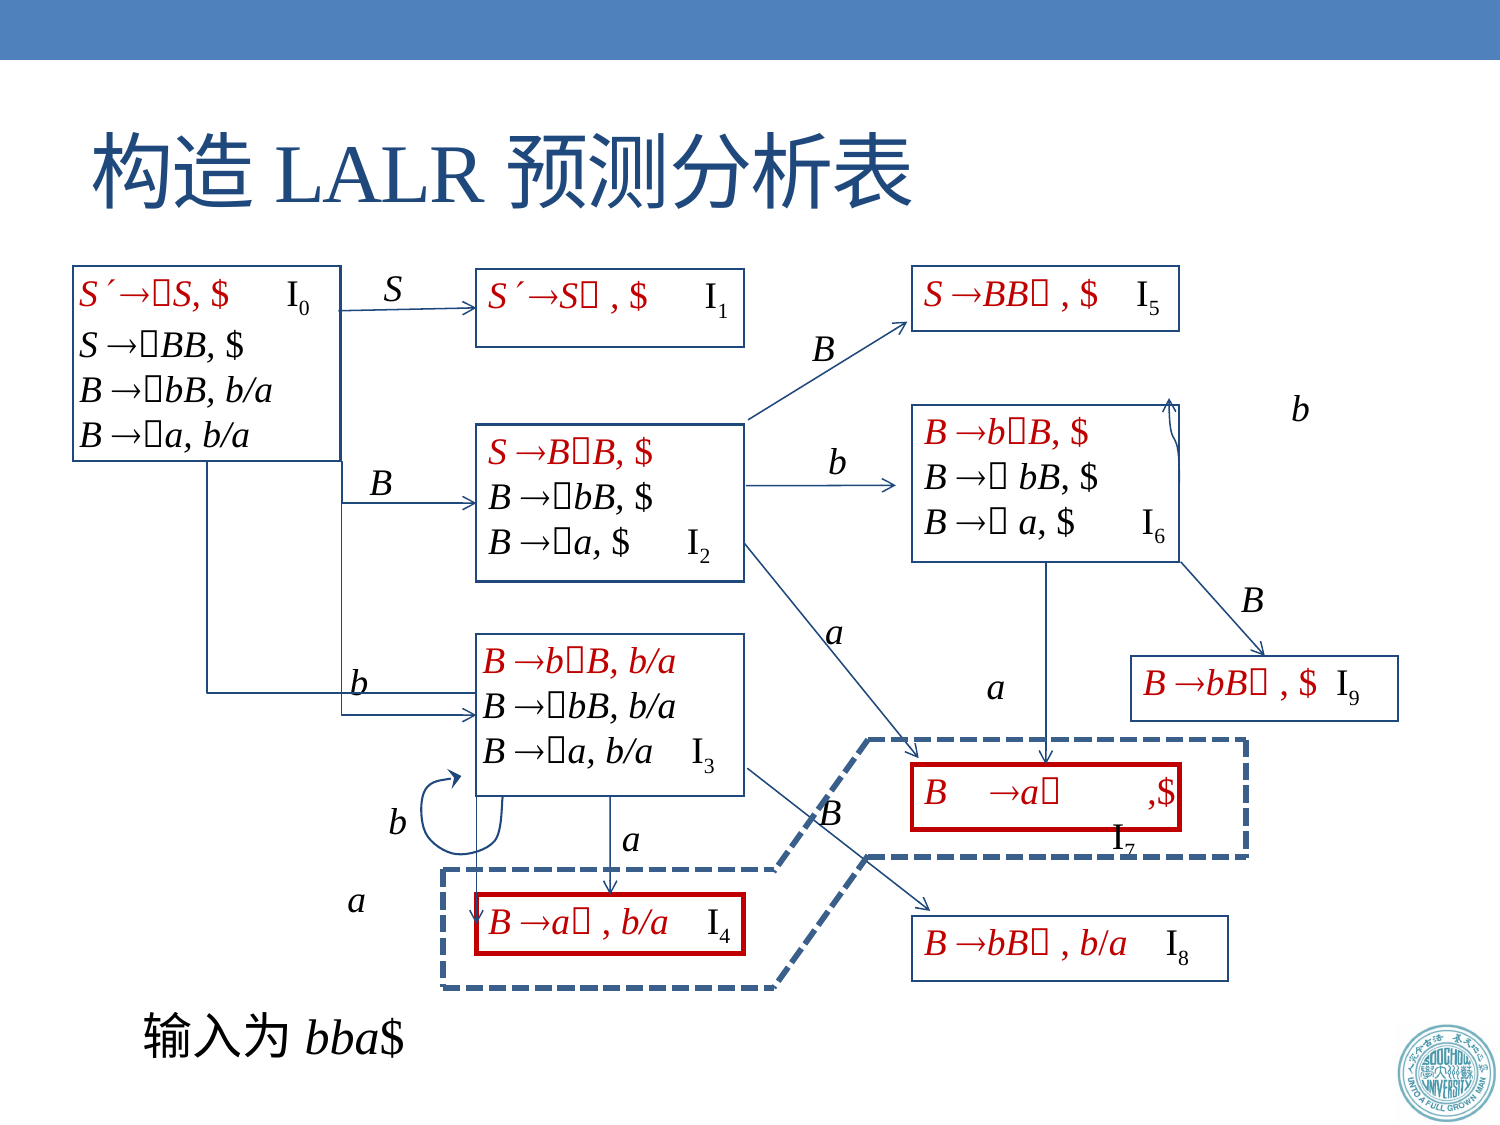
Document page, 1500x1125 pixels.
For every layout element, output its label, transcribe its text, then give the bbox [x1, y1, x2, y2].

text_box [73, 261, 1399, 988]
title 构造LALR预测分析表 [75, 87, 1425, 250]
text_box 输入为bba$ [127, 997, 748, 1086]
